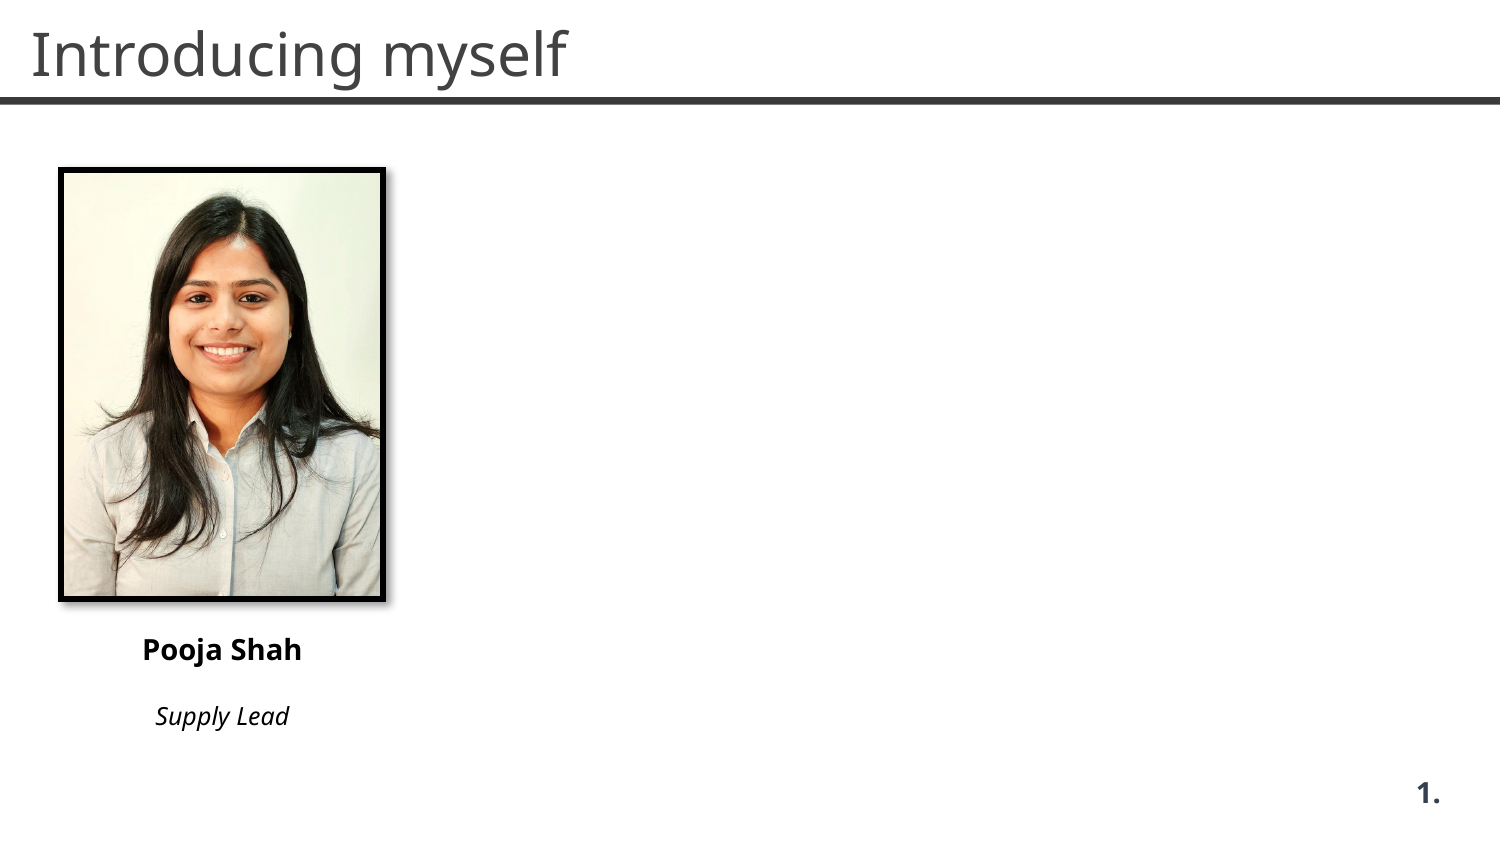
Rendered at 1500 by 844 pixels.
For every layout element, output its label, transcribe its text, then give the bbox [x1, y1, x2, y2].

text_box Pooja Shah Supply Lead [120, 623, 324, 774]
text_box [0, 95, 1500, 107]
picture [63, 172, 381, 597]
title Introducing myself [16, 30, 808, 76]
text_box [1401, 767, 1500, 818]
